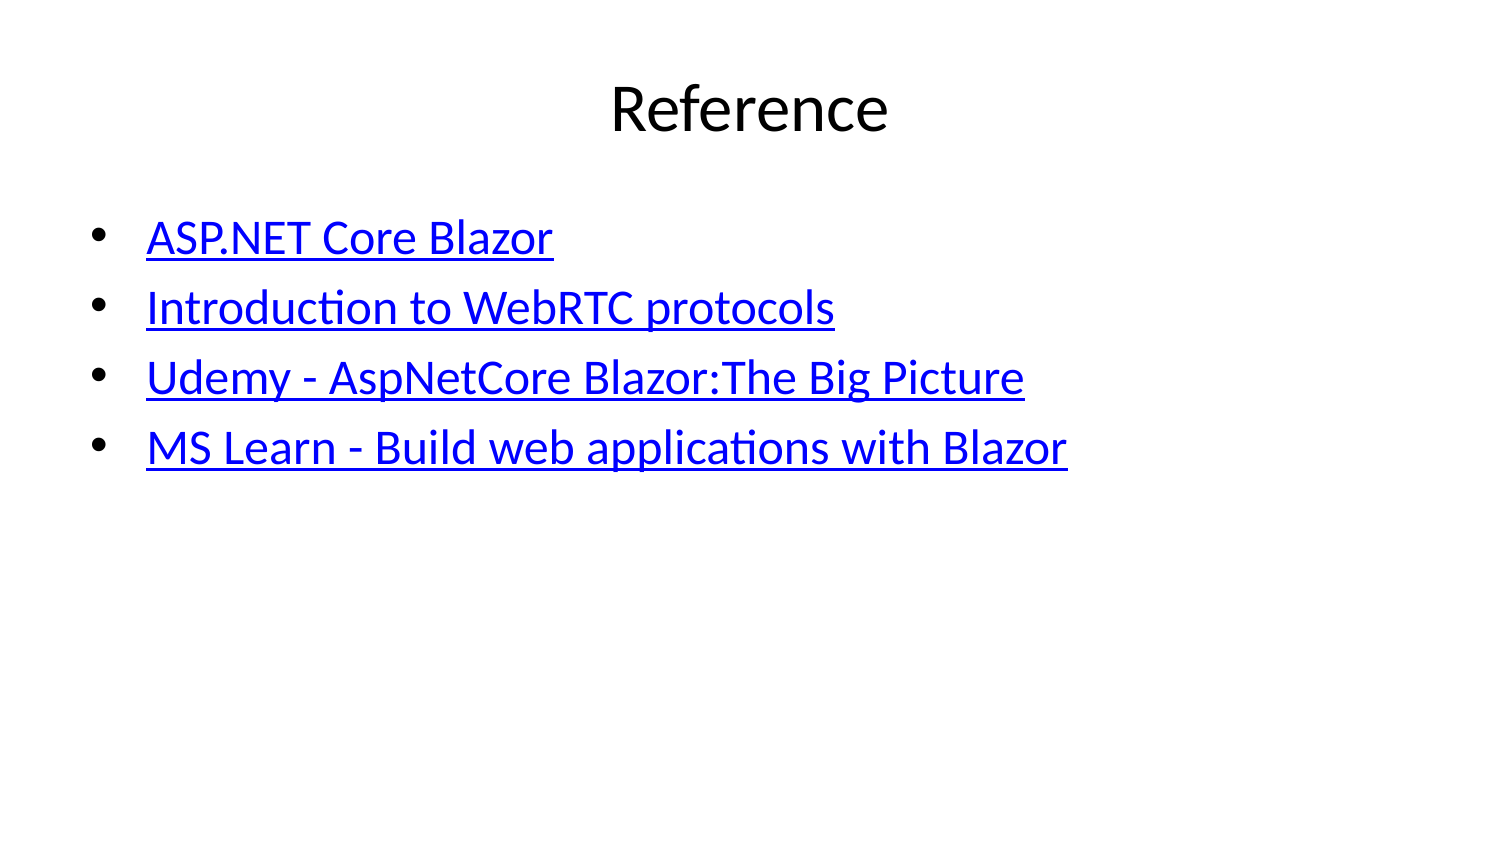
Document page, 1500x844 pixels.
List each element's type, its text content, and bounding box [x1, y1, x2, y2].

title Reference [75, 33, 1425, 175]
list ASP.NET Core Blazor Introduction to WebRTC protocols Udemy - AspNetCore Blazor:The Big Picture MS Learn - Build web applications with Blazor [75, 196, 1425, 754]
